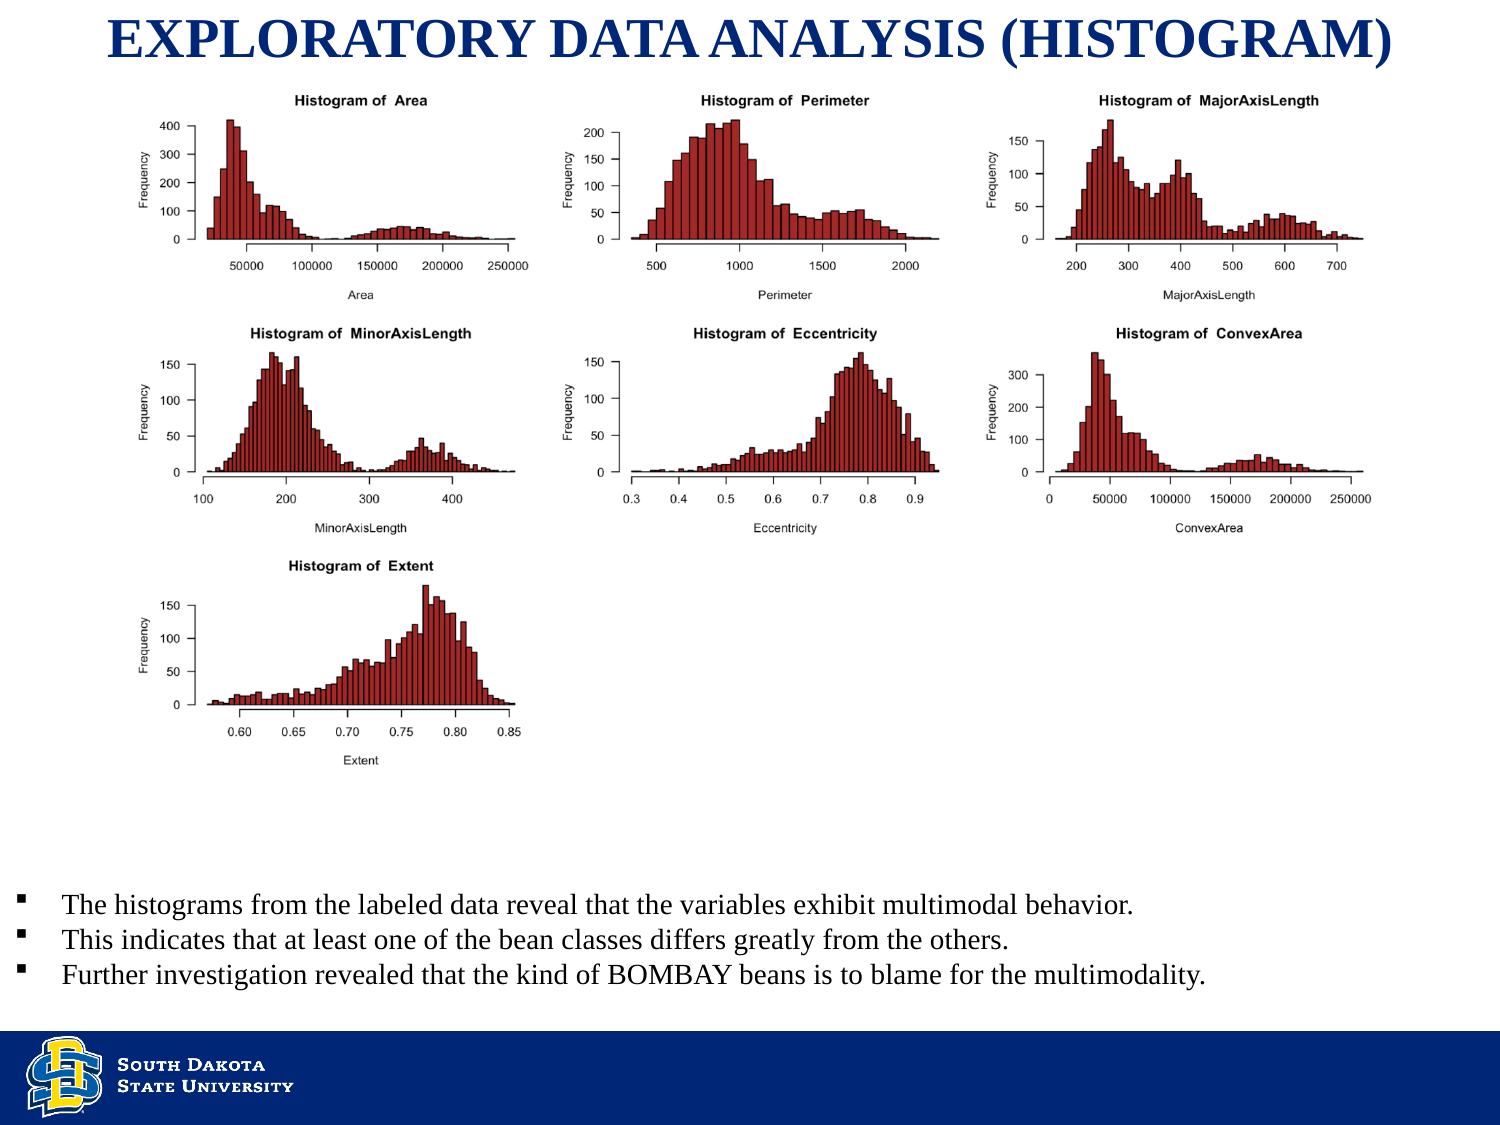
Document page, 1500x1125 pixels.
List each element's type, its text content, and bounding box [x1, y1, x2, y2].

picture [124, 74, 1408, 786]
title Exploratory Data Analysis (Histogram) [0, 0, 1500, 75]
picture [0, 1026, 316, 1125]
text_box The histograms from the labeled data reveal that the variables exhibit multimodal behavior. This indicates that at least one of the bean classes differs greatly from the others. Further investigation revealed that the kind of BOMBAY beans is to blame for the multimodality. [0, 877, 1500, 998]
